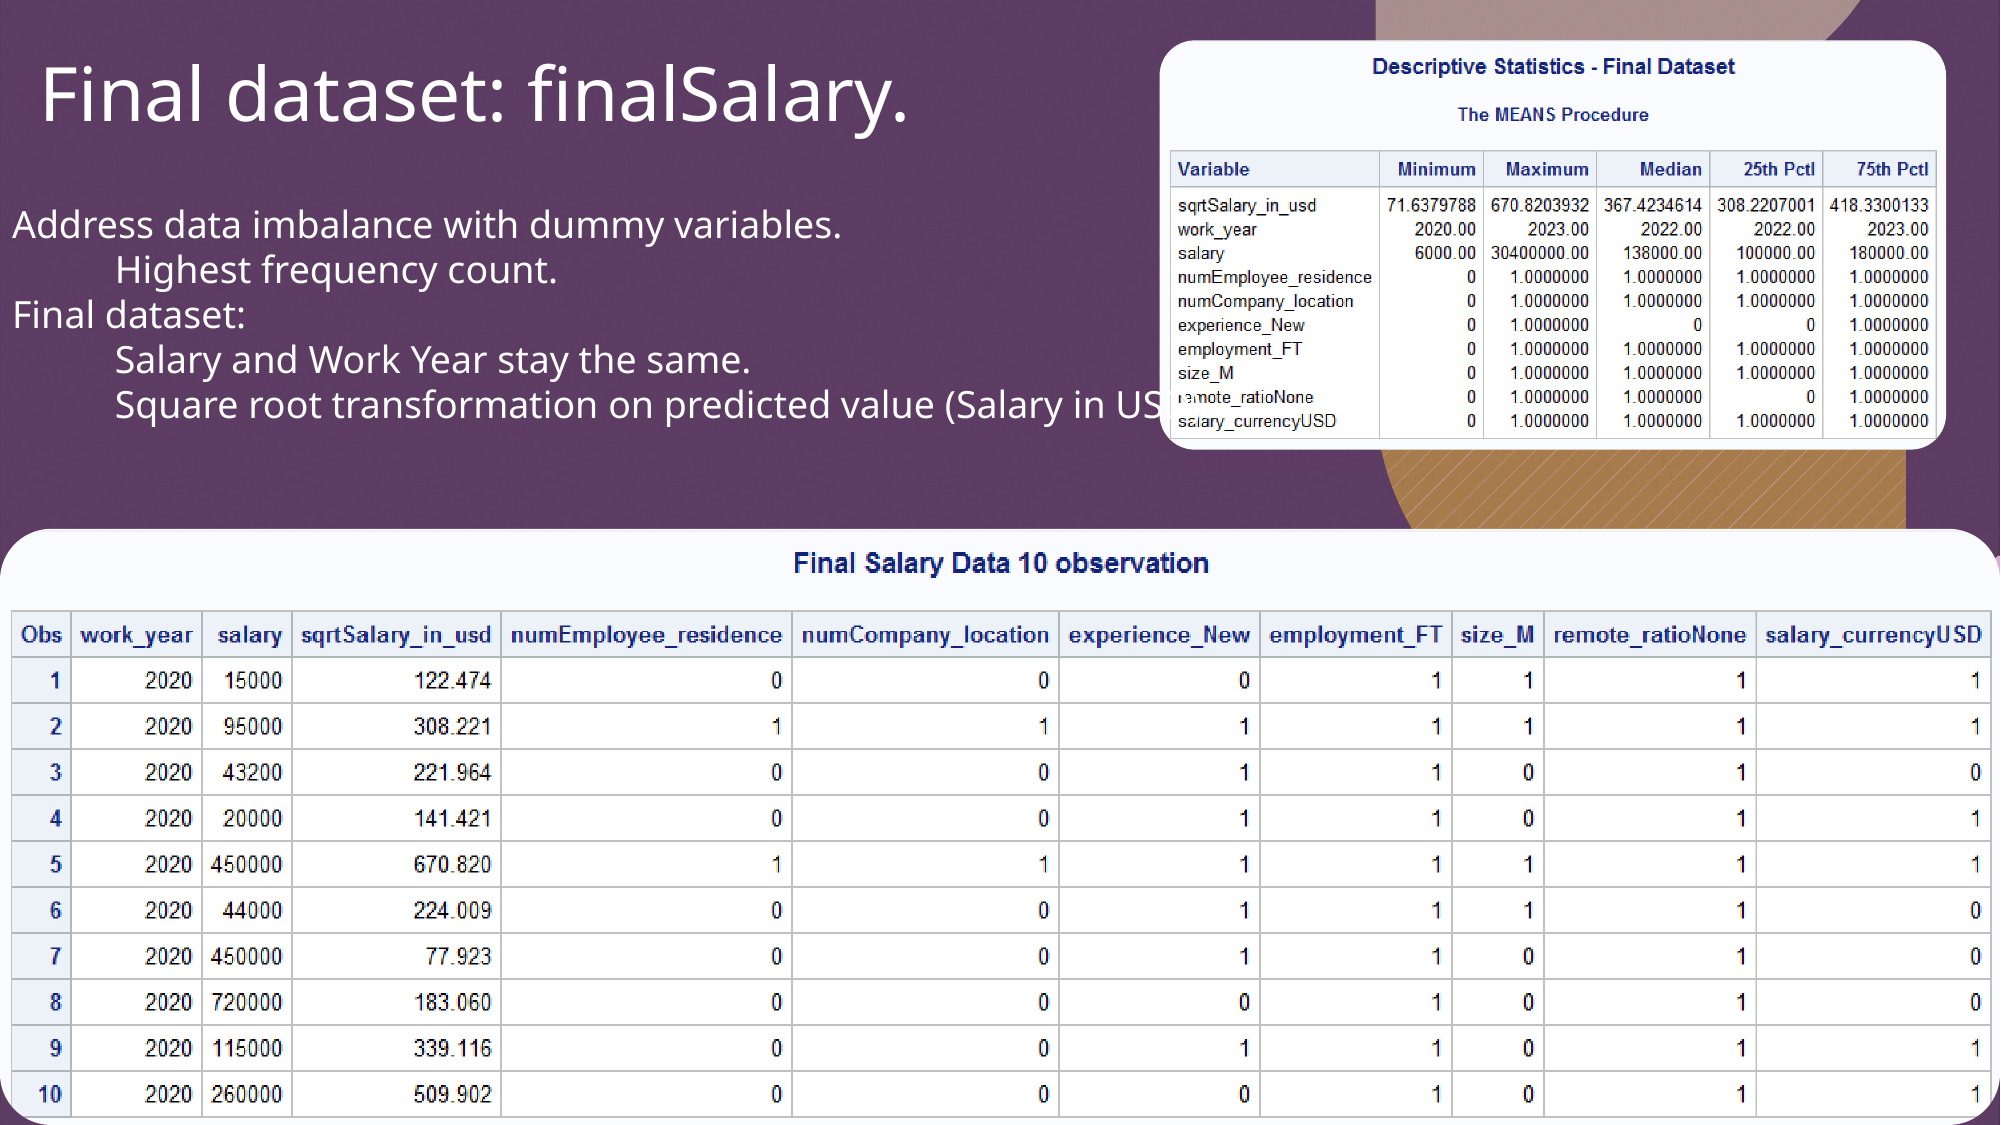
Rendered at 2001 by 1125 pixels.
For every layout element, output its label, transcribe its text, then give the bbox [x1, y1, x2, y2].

picture [0, 528, 2000, 1125]
title Final dataset: finalSalary. [24, 40, 1159, 145]
text_box Address data imbalance with dummy variables. Highest frequency count. Final dataset: Salary and Work Year stay the same. Square root transformation on predicted value (Salary in USD). [0, 193, 1159, 434]
picture [1159, 40, 1947, 450]
